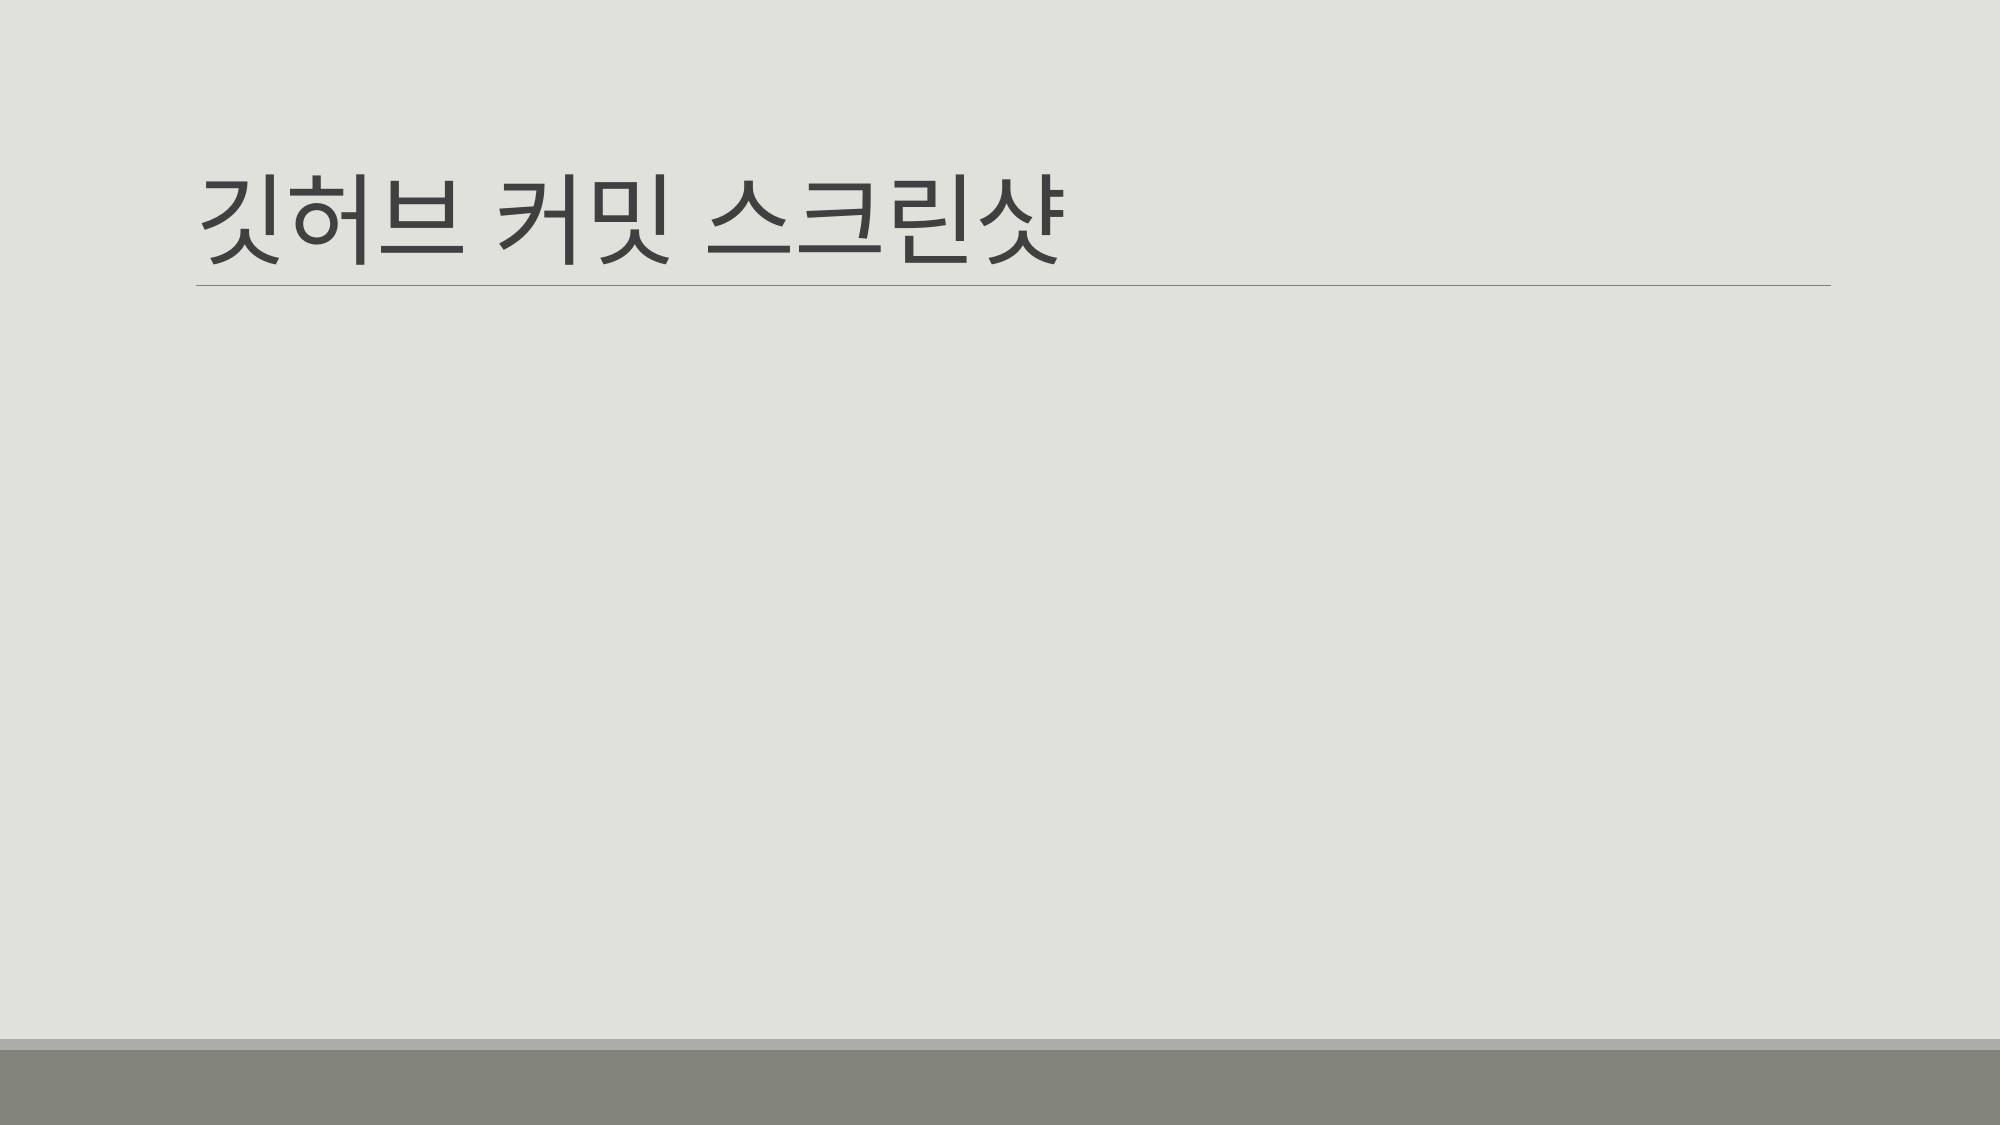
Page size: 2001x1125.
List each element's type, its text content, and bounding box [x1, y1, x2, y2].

title 깃허브 커밋 스크린샷 [180, 47, 1830, 285]
